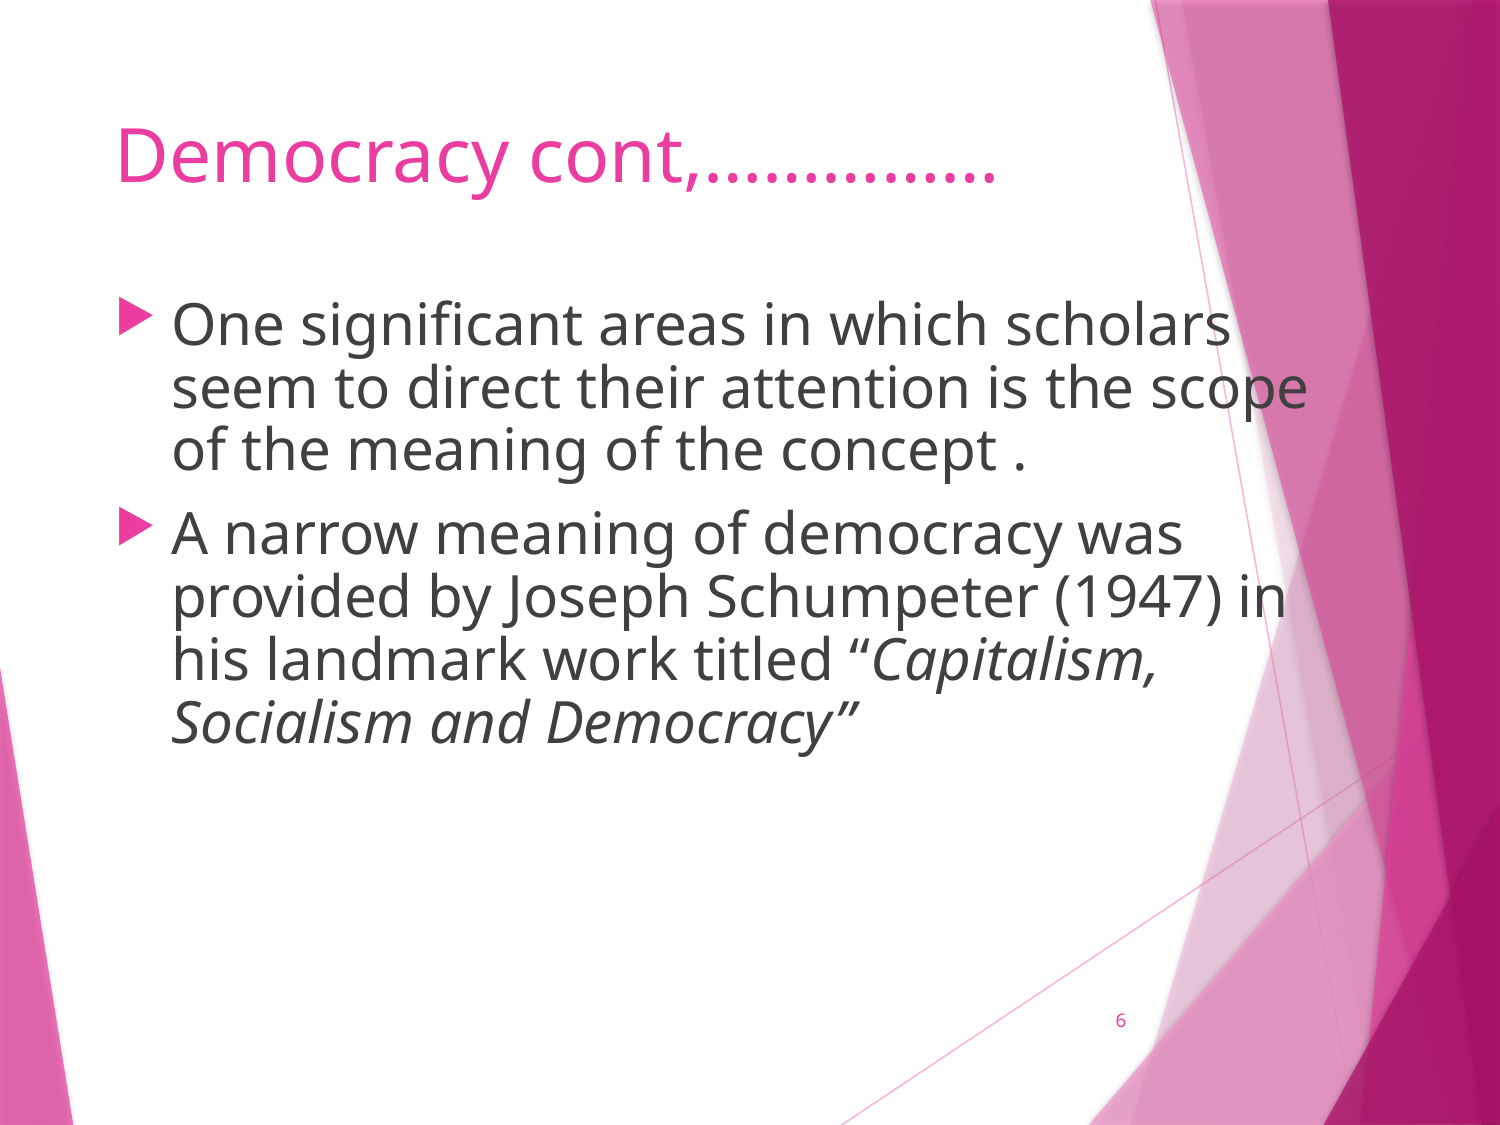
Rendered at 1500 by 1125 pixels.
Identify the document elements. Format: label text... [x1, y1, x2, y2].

title Democracy cont,…………… [99, 99, 1338, 228]
slide_number 6 [1057, 991, 1142, 1051]
list One significant areas in which scholars seem to direct their attention is the scope of the meaning of the concept . A narrow meaning of democracy was provided by Joseph Schumpeter (1947) in his landmark work titled “Capitalism, Socialism and Democracy” [99, 287, 1388, 991]
